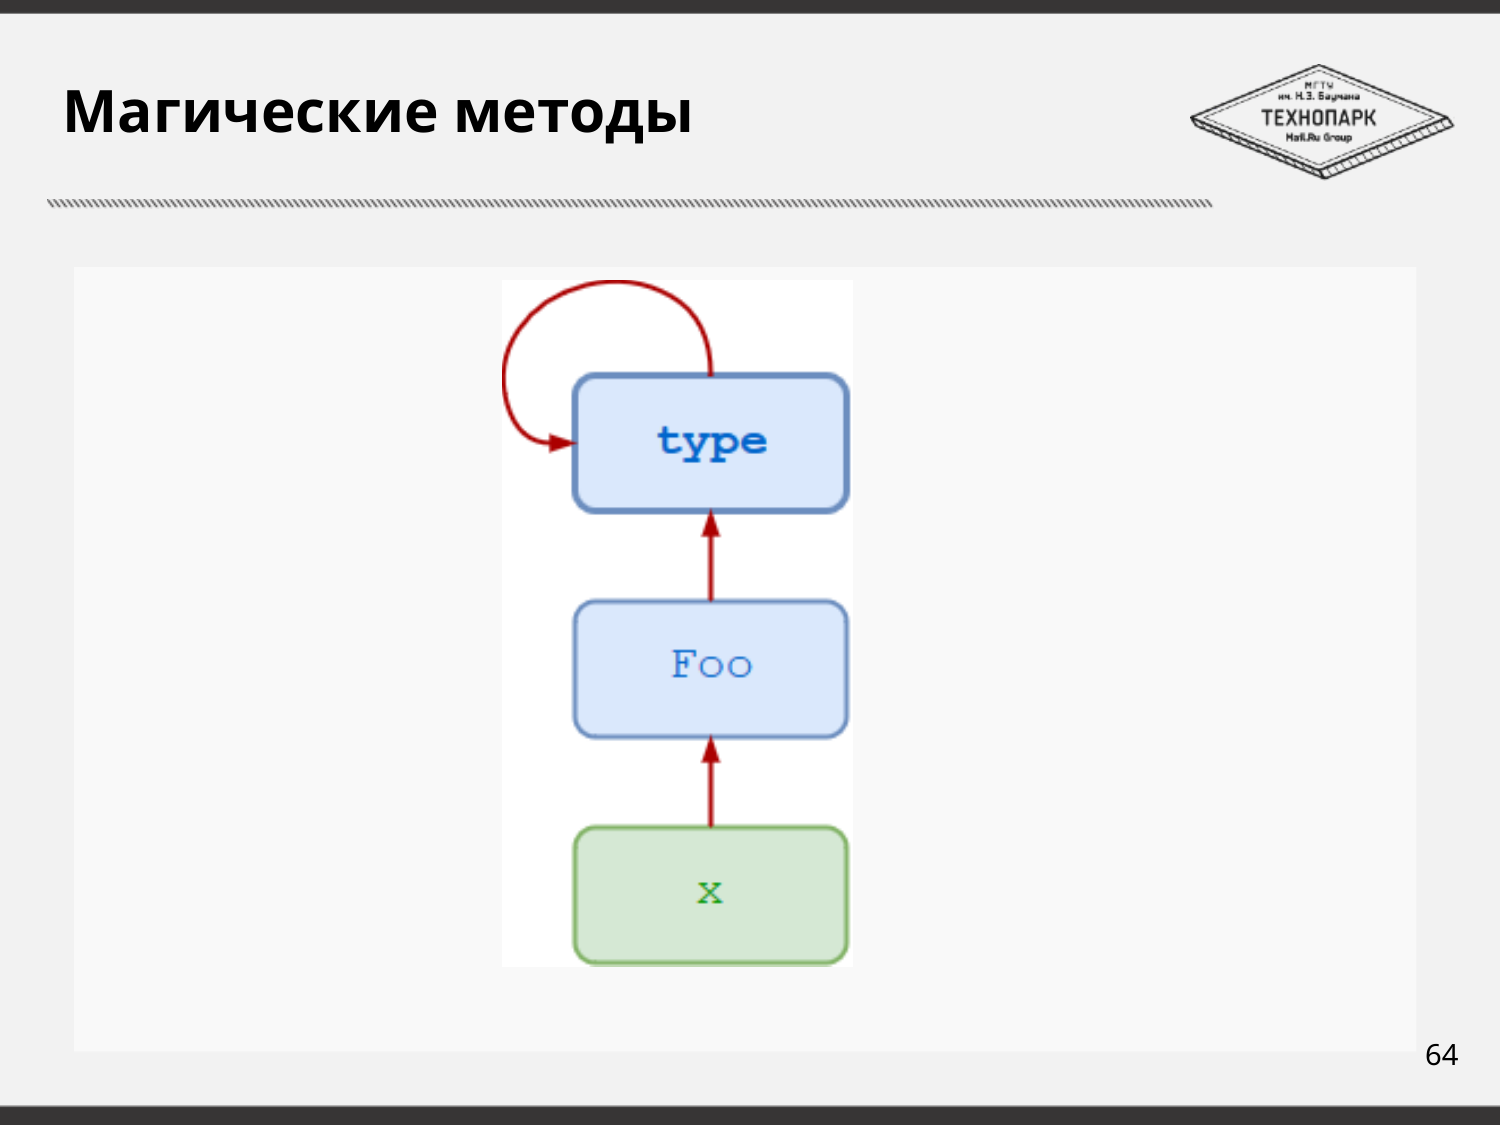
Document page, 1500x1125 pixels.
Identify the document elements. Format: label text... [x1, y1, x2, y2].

slide_number 64 [1136, 1025, 1474, 1086]
title Магические методы [47, 42, 1191, 185]
picture [0, 0, 1500, 1125]
